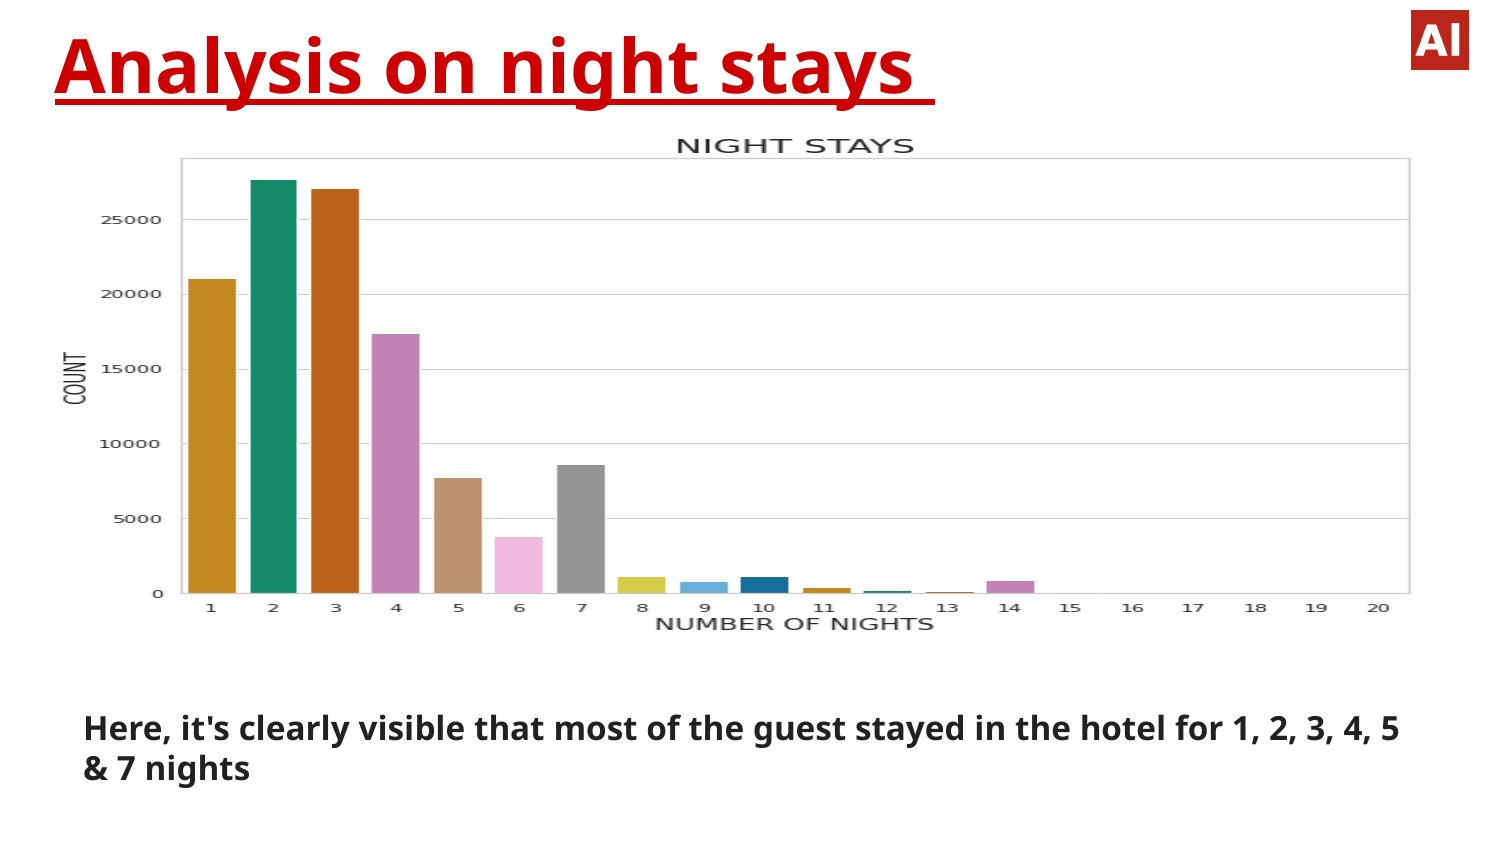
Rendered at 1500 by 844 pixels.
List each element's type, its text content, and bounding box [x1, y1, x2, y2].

text_box Analysis on night stays [39, 11, 1388, 117]
picture [50, 131, 1422, 639]
text_box Here, it's clearly visible that most of the guest stayed in the hotel for 1, 2, 3, 4, 5 & 7 nights [68, 699, 1432, 795]
picture [1411, 10, 1469, 70]
